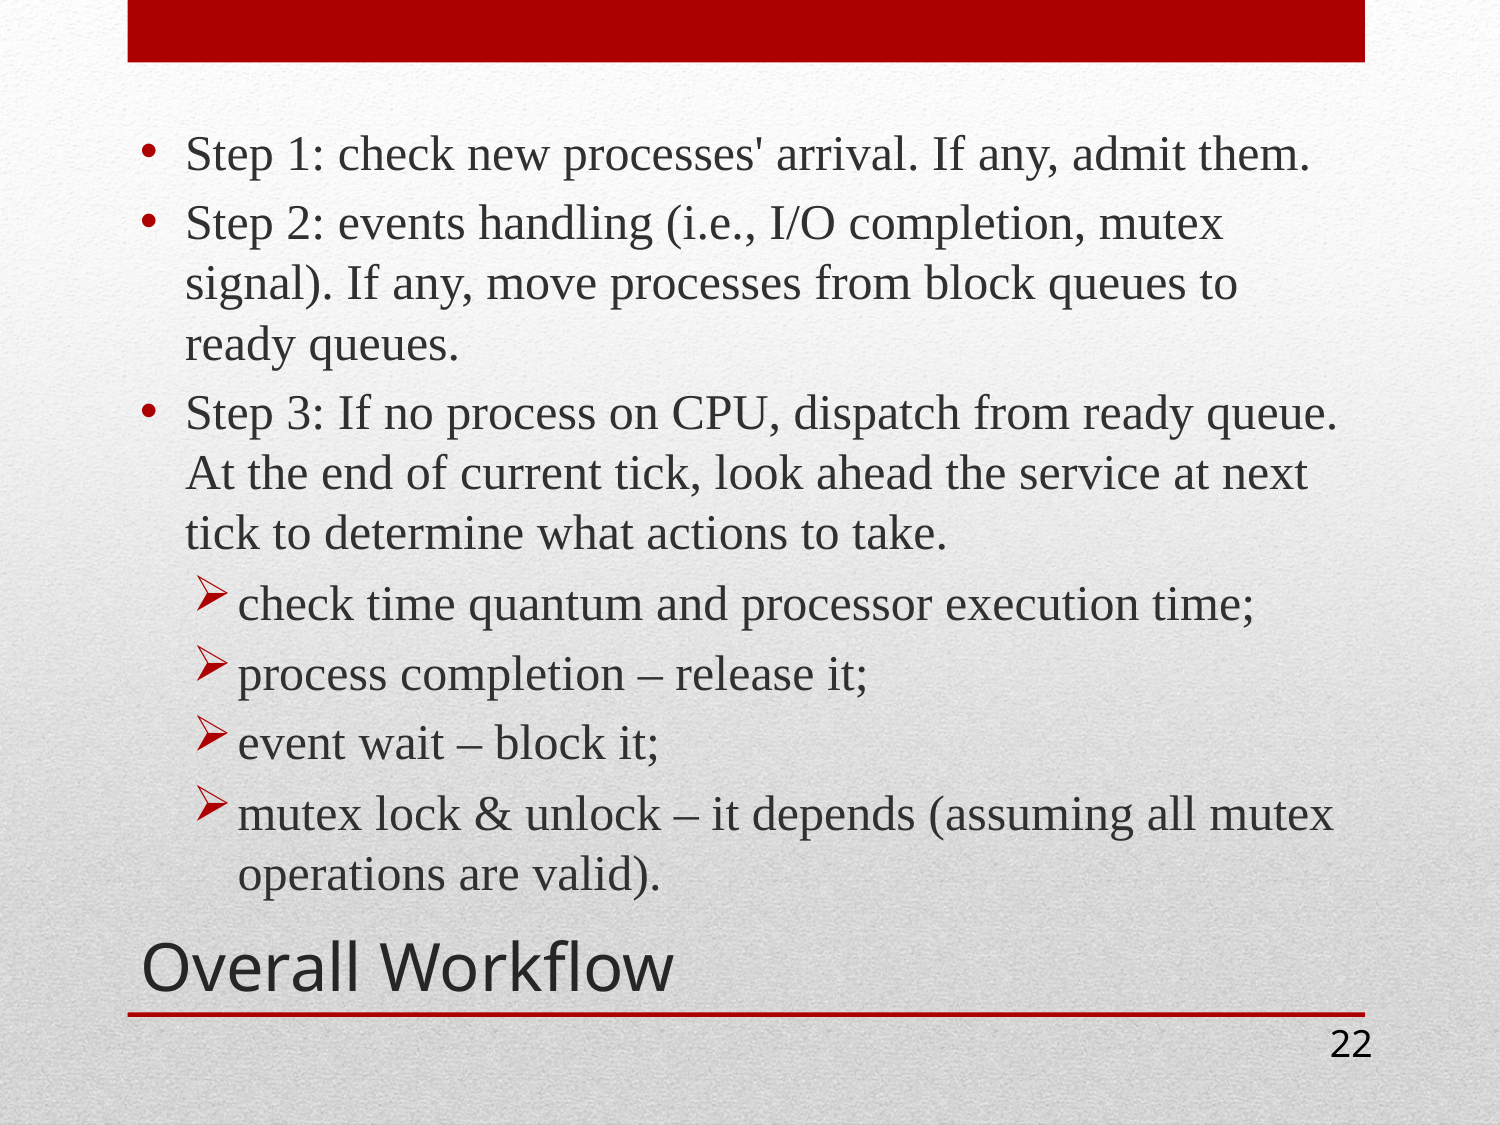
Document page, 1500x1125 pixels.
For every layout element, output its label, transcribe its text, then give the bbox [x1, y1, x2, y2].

title Overall Workflow [125, 963, 1363, 1013]
list Step 1: check new processes' arrival. If any, admit them. Step 2: events handling (i.e., I/O completion, mutex signal). If any, move processes from block queues to ready queues. Step 3: If no process on CPU, dispatch from ready queue. At the end of current tick, look ahead the service at next tick to determine what actions to take. check time quantum and processor execution time; process completion – release it; event wait – block it; mutex lock & unlock – it depends (assuming all mutex operations are valid). [125, 112, 1363, 963]
